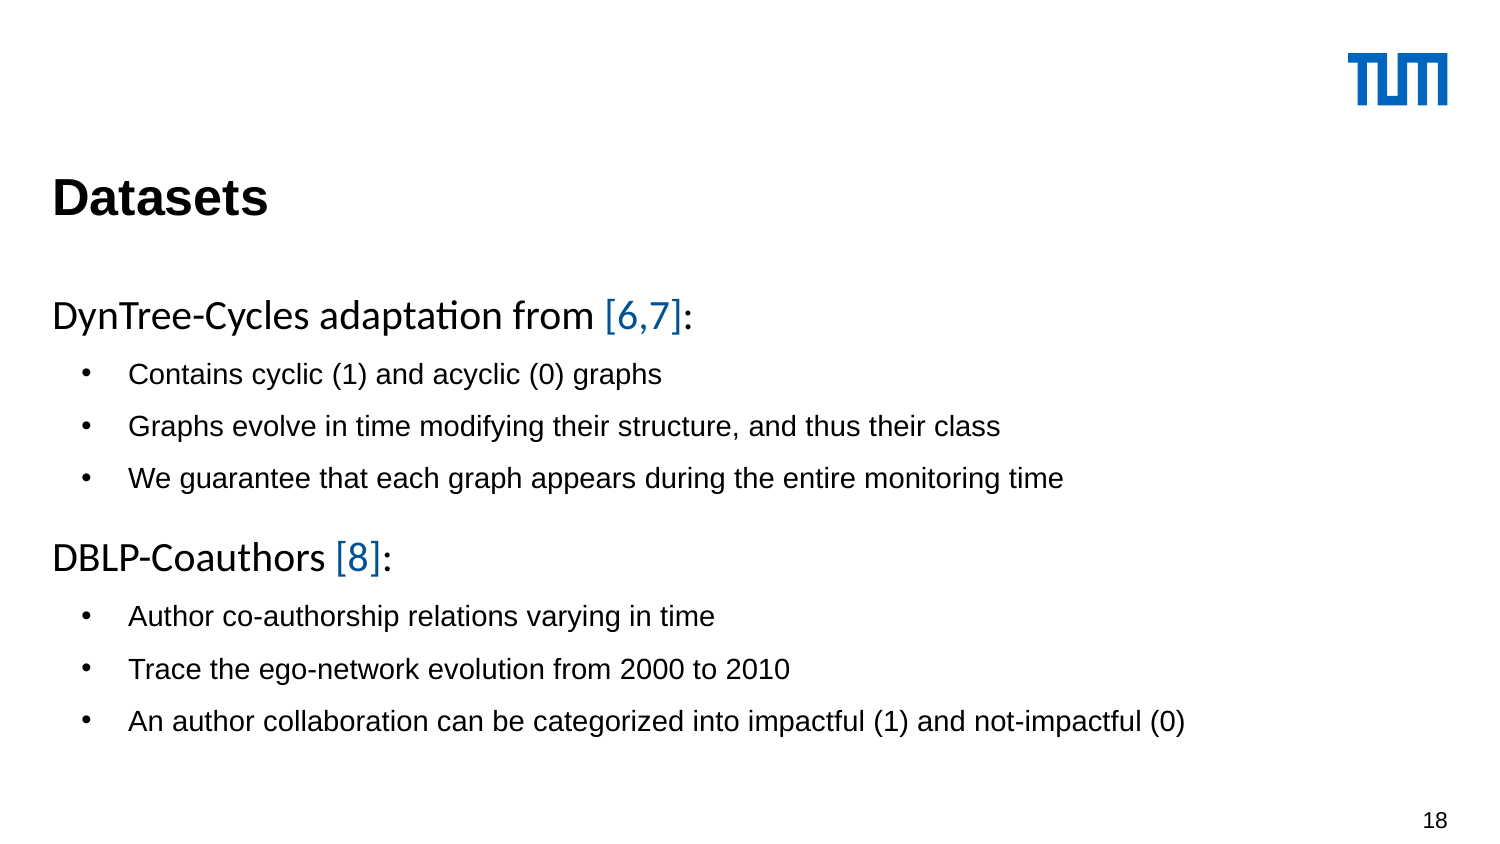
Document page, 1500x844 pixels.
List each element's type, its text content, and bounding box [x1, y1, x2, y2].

title Datasets [52, 159, 1449, 223]
list DynTree-Cycles adaptation from [6,7]: Contains cyclic (1) and acyclic (0) graphs Graphs evolve in time modifying their structure, and thus their class We guarantee that each graph appears during the entire monitoring time [52, 262, 1416, 505]
text_box DBLP-Coauthors [8]: Author co-authorship relations varying in time Trace the ego-network evolution from 2000 to 2010 An author collaboration can be categorized into impactful (1) and not-impactful (0) [52, 505, 1416, 776]
slide_number 18 [1111, 796, 1448, 842]
